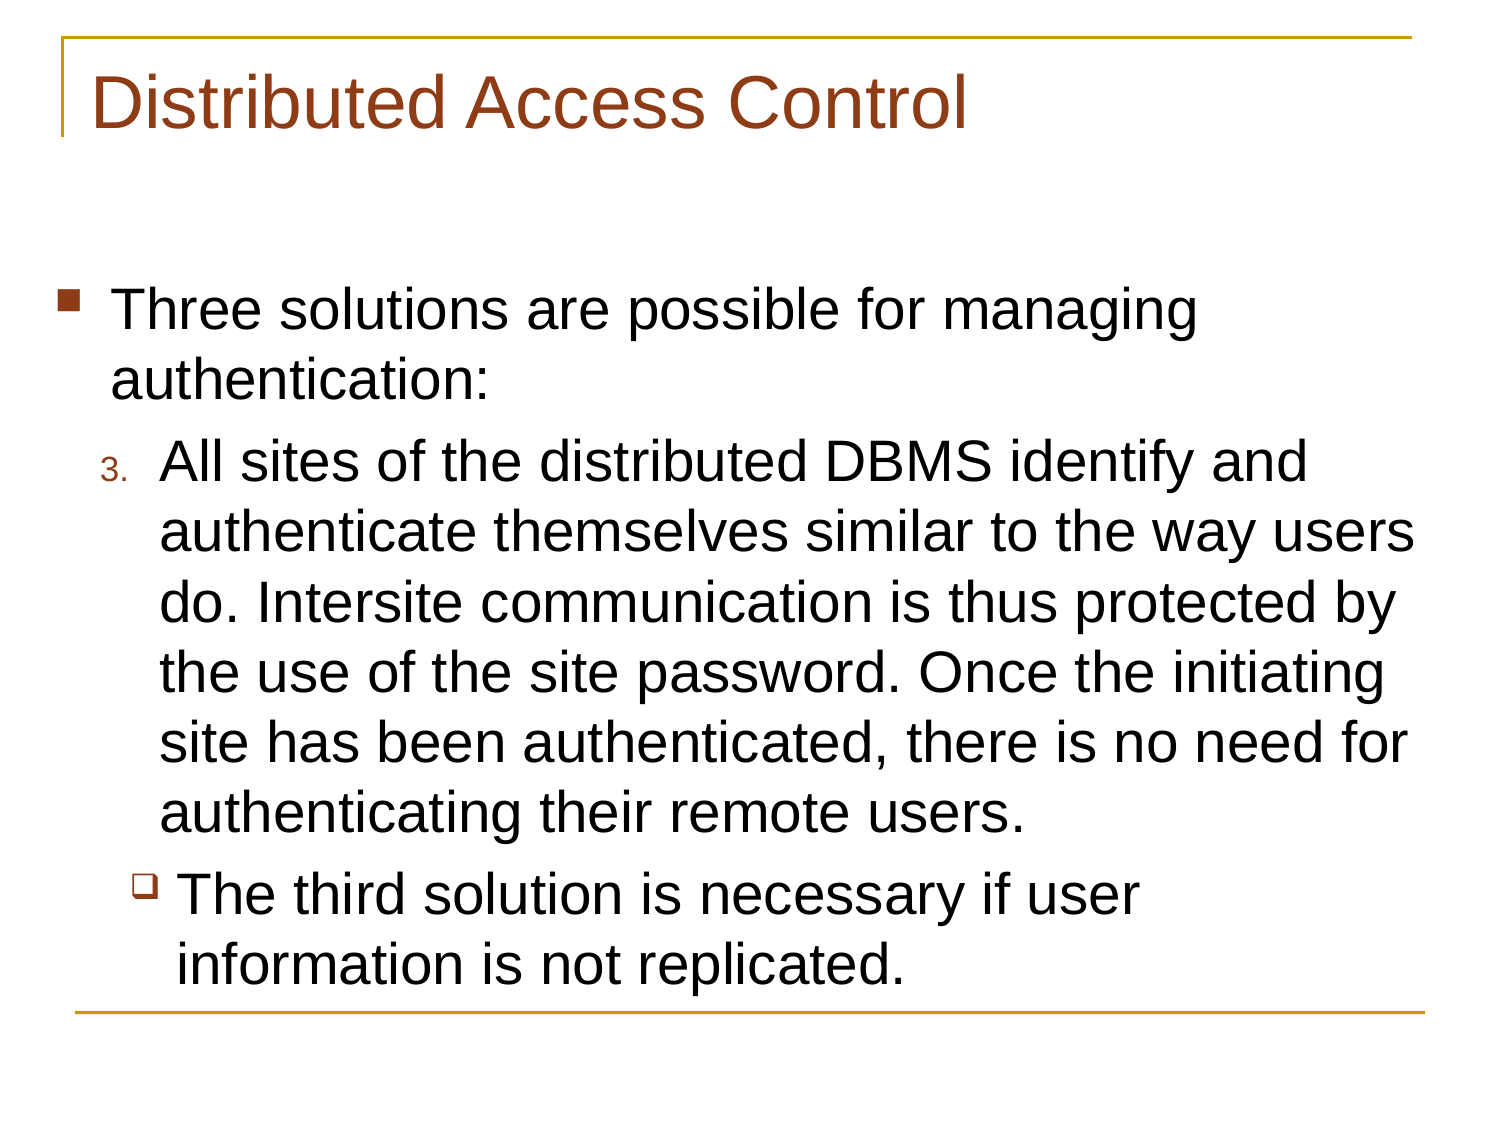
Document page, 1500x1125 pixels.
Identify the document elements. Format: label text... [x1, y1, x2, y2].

title Distributed Access Control [74, 45, 1426, 233]
list Three solutions are possible for managing authentication: All sites of the distributed DBMS identify and authenticate themselves similar to the way users do. Intersite communication is thus protected by the use of the site password. Once the initiating site has been authenticated, there is no need for authenticating their remote users. The third solution is necessary if user information is not replicated. [39, 263, 1458, 1045]
